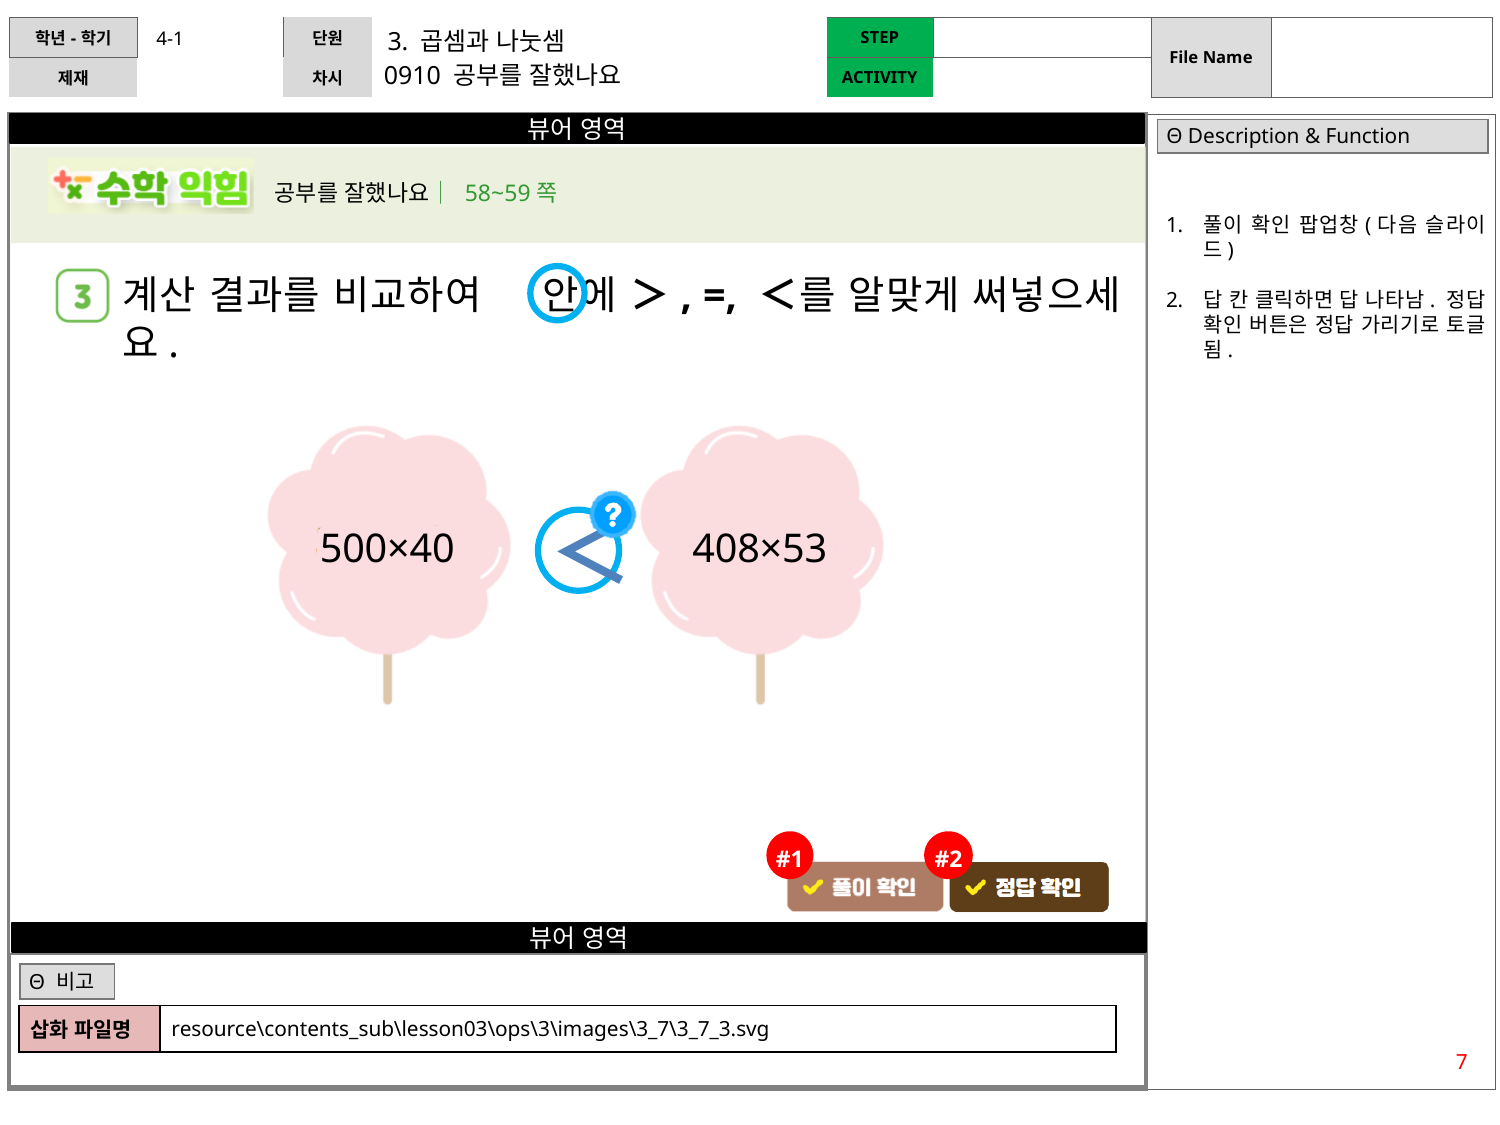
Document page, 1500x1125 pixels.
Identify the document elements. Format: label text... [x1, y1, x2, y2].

picture [53, 265, 114, 324]
table_header 삽화 파일명 [20, 1006, 159, 1051]
text_box 4-1 [141, 18, 284, 55]
table_header resource\contents_sub\lesson03\ops\3\images\3_7\3_7_3.svg [161, 1006, 1115, 1051]
text_box [528, 263, 587, 323]
text_box #2 [922, 829, 975, 858]
text_box 3. 곱셈과 나눗셈 [372, 18, 828, 43]
text_box 계산 결과를 비교하여 안에 ＞, =, ＜를 알맞게 써넣으세요. [107, 263, 1136, 373]
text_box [256, 408, 894, 717]
text_box 풀이 확인 팝업창(다음 슬라이드) 답 칸 클릭하면 답 나타남. 정답 확인 버튼은 정답 가리기로 토글 됨. [1151, 179, 1500, 369]
picture [583, 485, 644, 545]
text_box 0910 공부를 잘했나요 [369, 52, 787, 98]
text_box #1 [764, 829, 816, 879]
table_header Θ Description & Function [1158, 120, 1487, 152]
picture [784, 858, 944, 913]
picture [948, 858, 1111, 913]
picture [48, 158, 254, 214]
text_box 공부를 잘했나요│ 58~59쪽 [259, 171, 808, 214]
